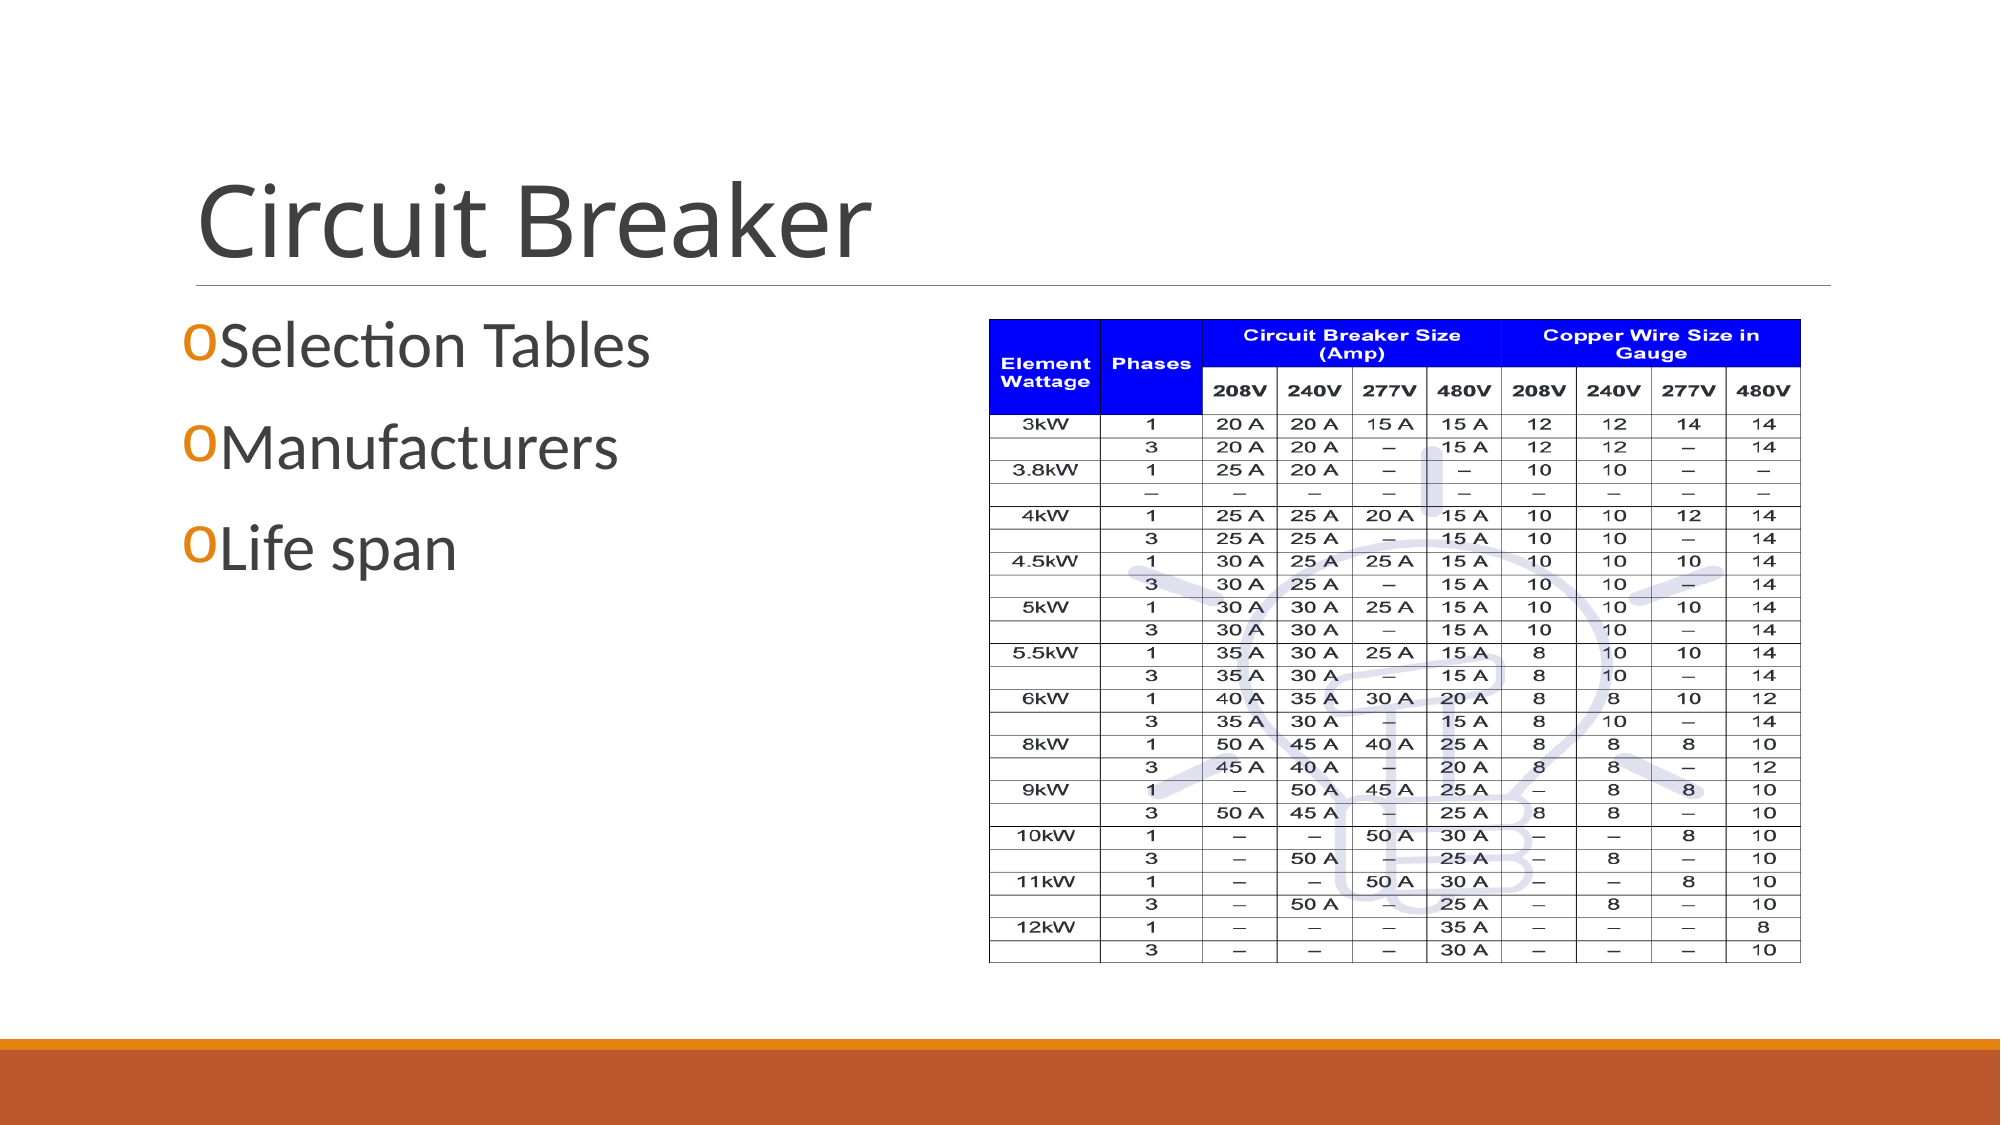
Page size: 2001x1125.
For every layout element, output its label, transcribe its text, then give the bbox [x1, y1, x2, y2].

picture [989, 319, 1801, 964]
list Selection Tables Manufacturers Life span [180, 302, 1830, 963]
title Circuit Breaker [180, 47, 1830, 285]
